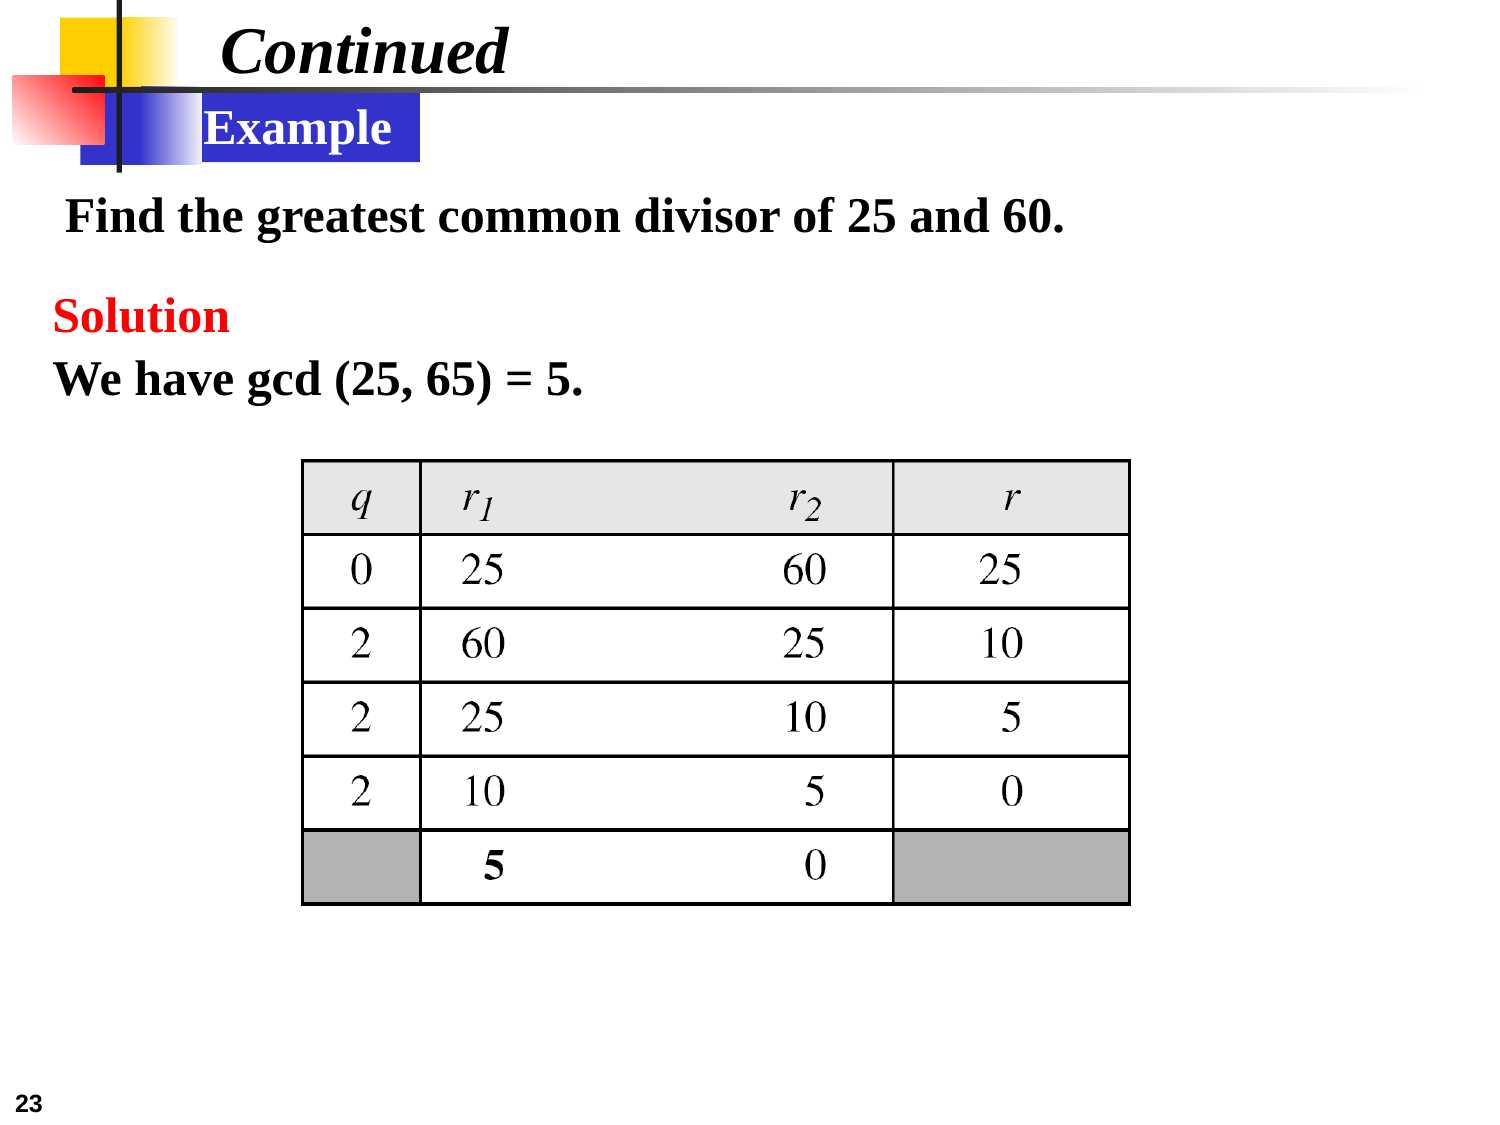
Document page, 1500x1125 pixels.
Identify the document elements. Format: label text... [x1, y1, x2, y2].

text_box Continued [188, 0, 525, 95]
text_box [116, 0, 122, 87]
text_box [122, 17, 177, 86]
text_box We have gcd (25, 65) = 5. [37, 350, 1388, 413]
picture [293, 448, 1138, 913]
slide_number 23 [0, 1050, 313, 1125]
text_box Find the greatest common divisor of 25 and 60. [49, 174, 1400, 250]
text_box Solution [37, 275, 1388, 350]
text_box Example [202, 95, 420, 163]
text_box [12, 75, 105, 145]
text_box [80, 93, 116, 165]
text_box [116, 93, 122, 173]
text_box [72, 87, 188, 93]
text_box [525, 87, 1423, 93]
text_box [60, 17, 116, 86]
text_box [141, 93, 202, 165]
text_box [122, 93, 141, 165]
